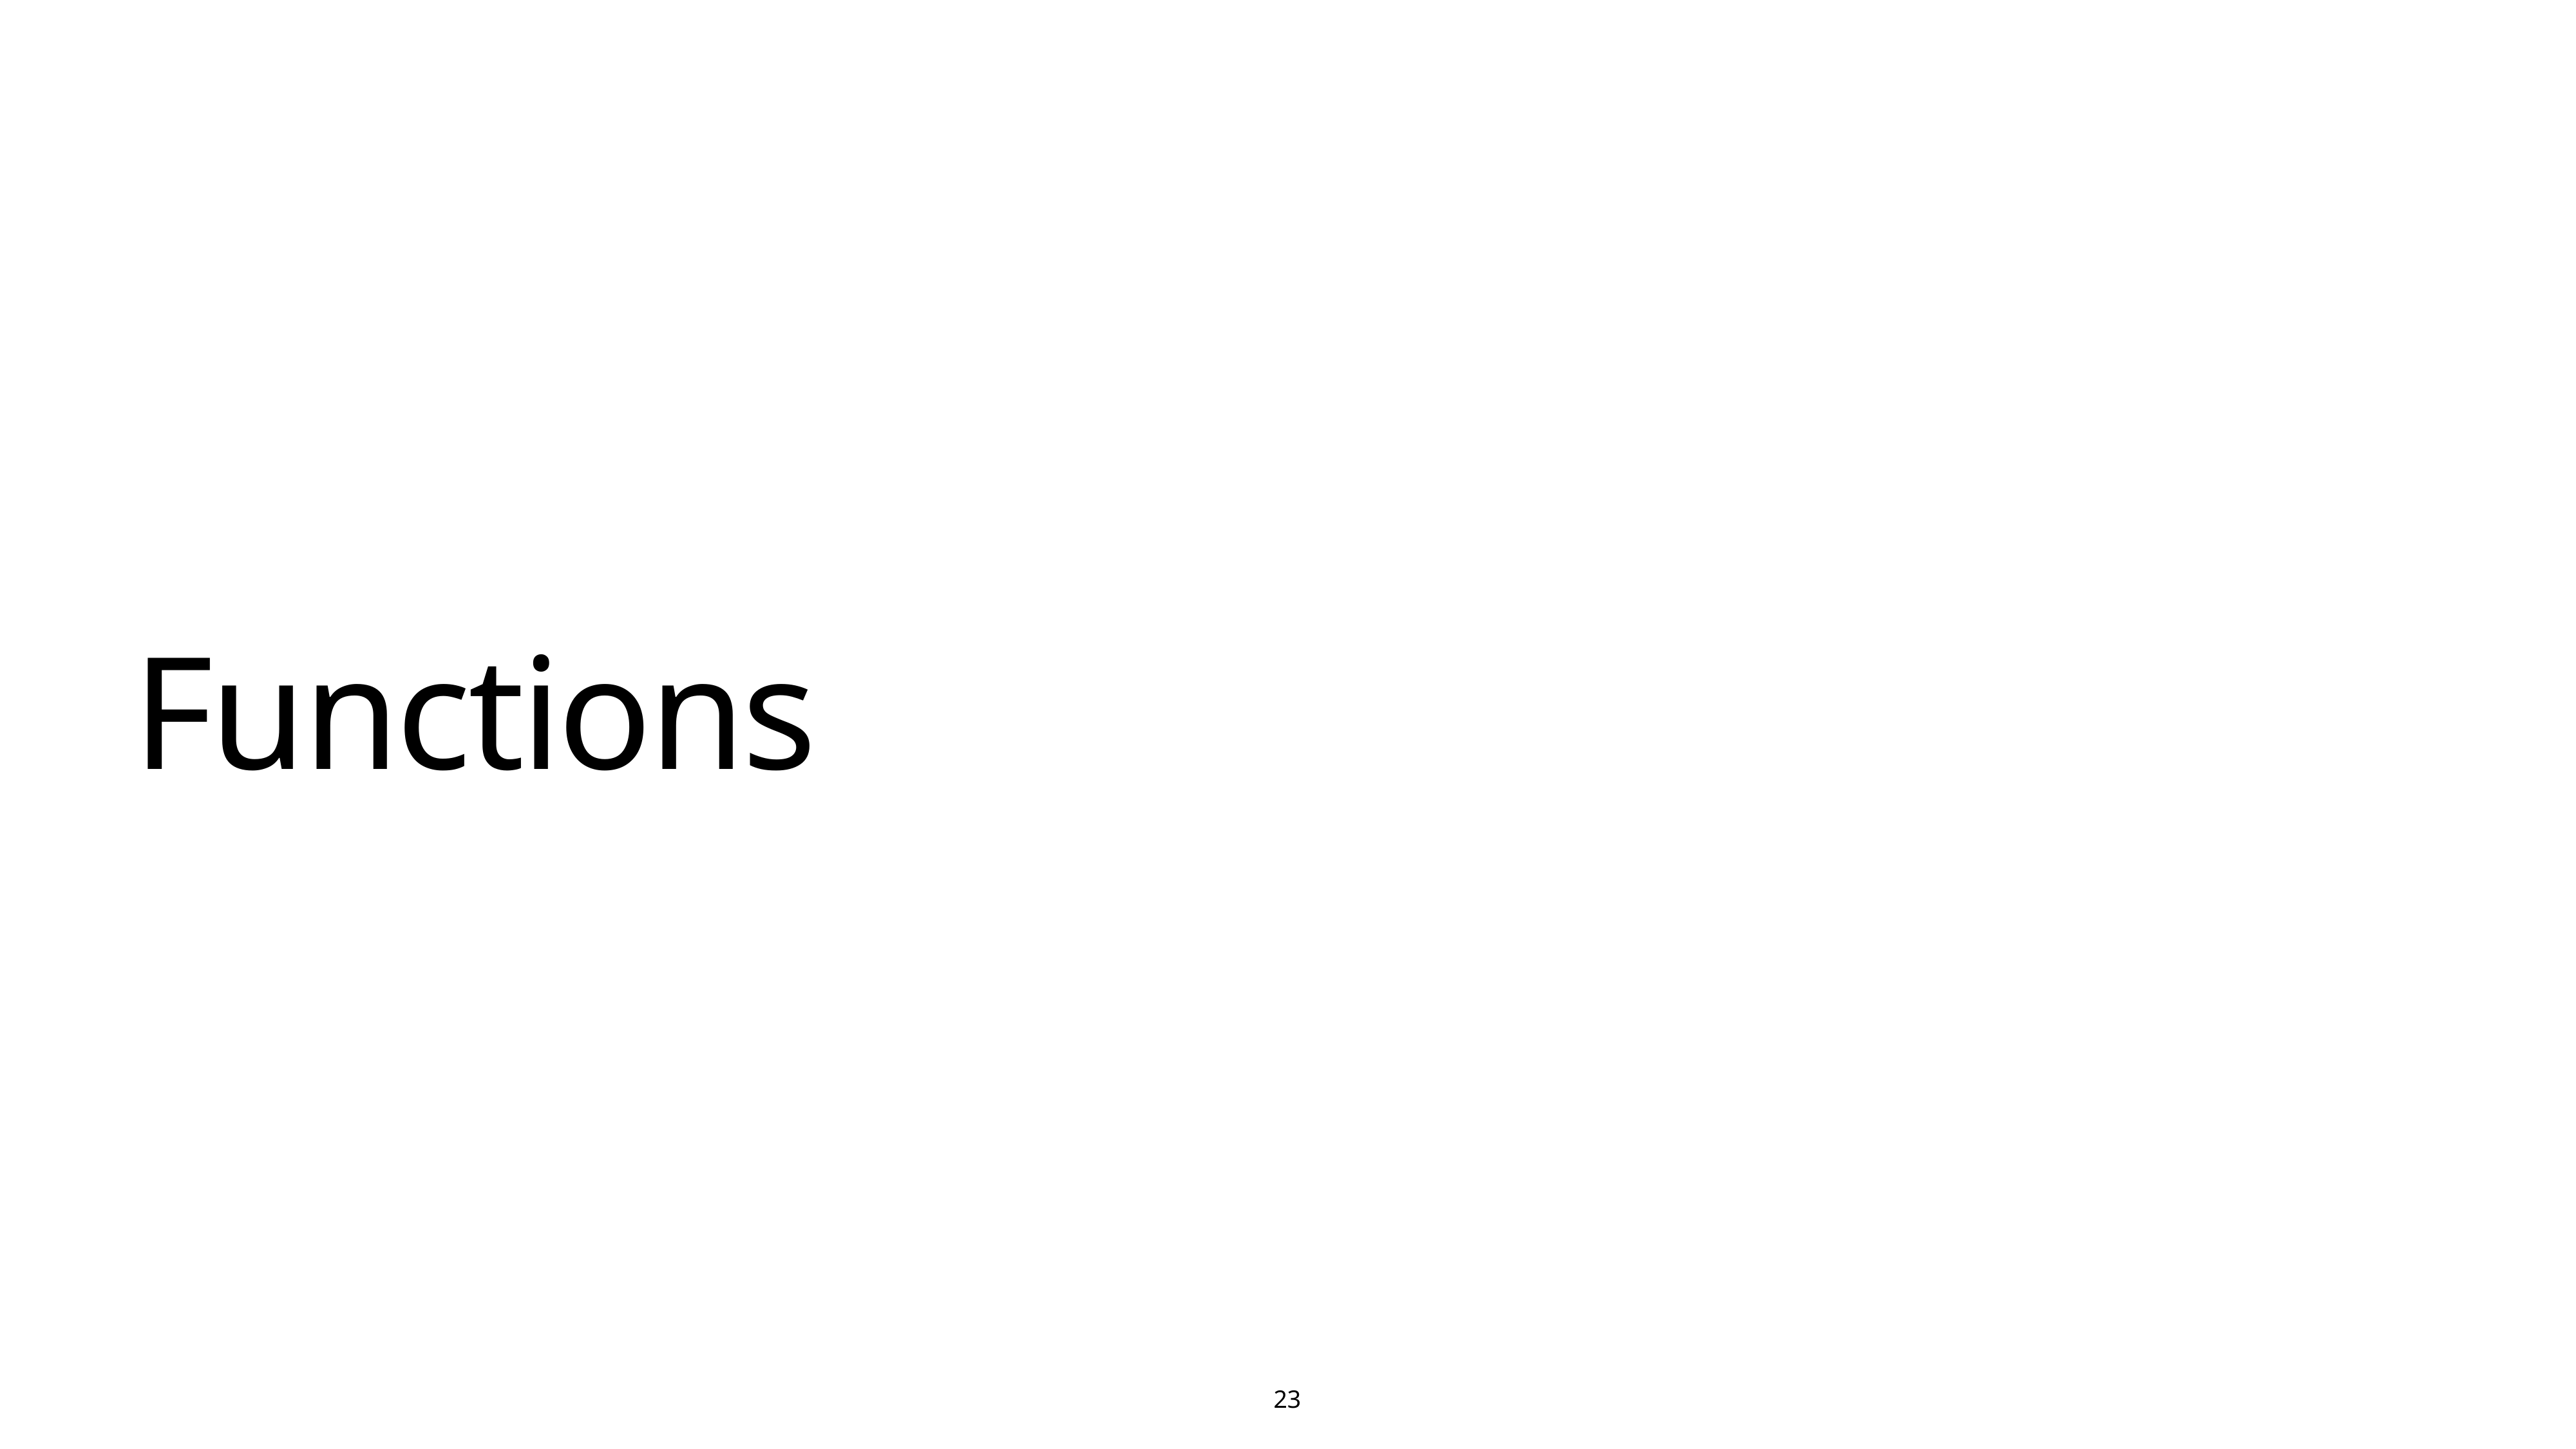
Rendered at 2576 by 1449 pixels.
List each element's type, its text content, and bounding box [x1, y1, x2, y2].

title Functions [127, 478, 2449, 971]
slide_number 23 [1267, 1382, 1307, 1423]
